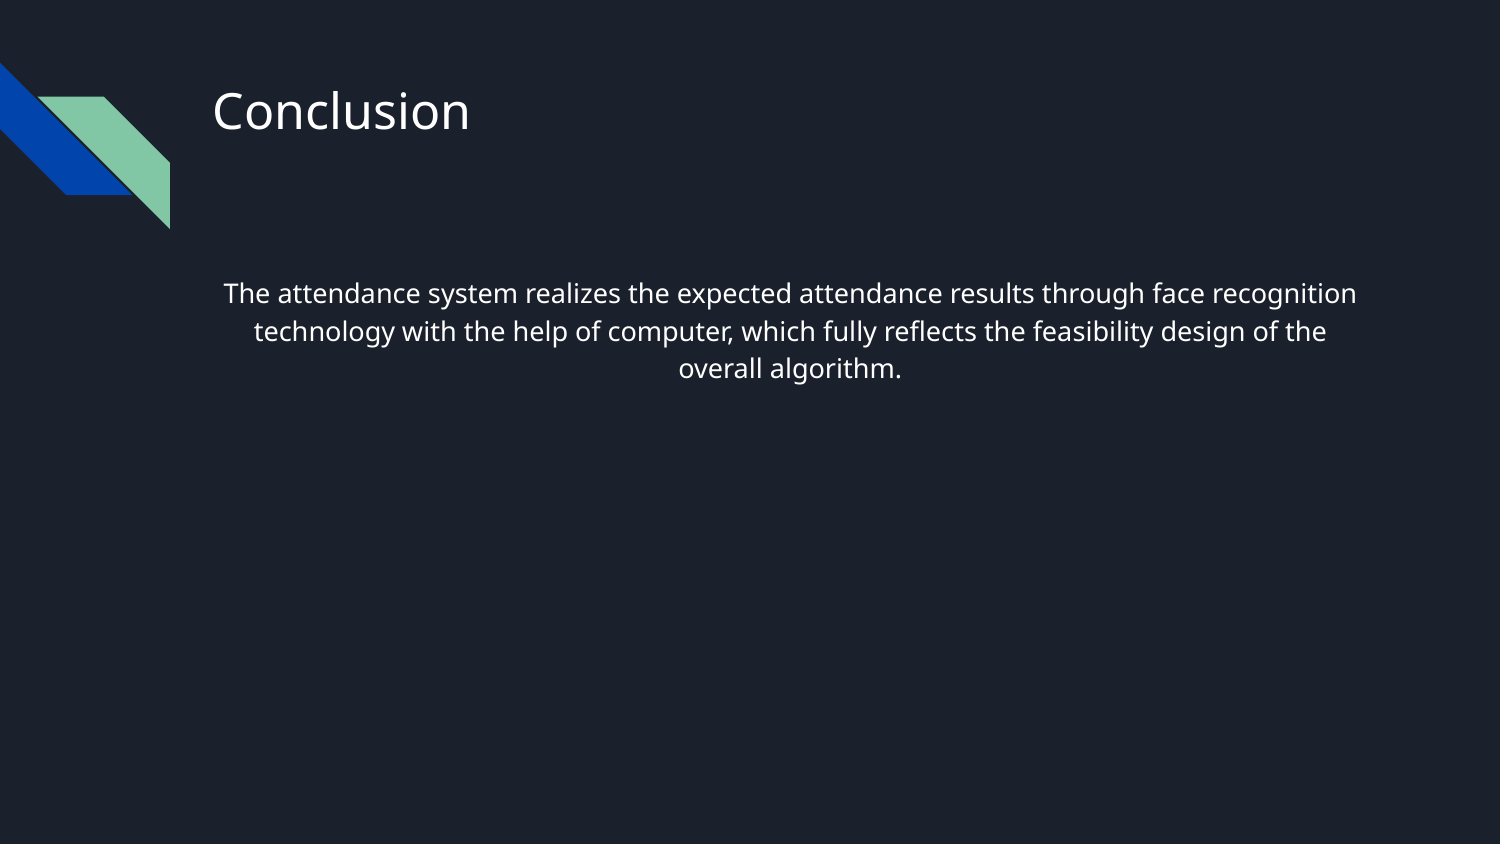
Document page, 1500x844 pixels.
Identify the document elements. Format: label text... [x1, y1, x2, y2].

text_box The attendance system realizes the expected attendance results through face recognition technology with the help of computer, which fully reflects the feasibility design of the overall algorithm. [212, 257, 1368, 735]
text_box Conclusion [212, 64, 1368, 215]
